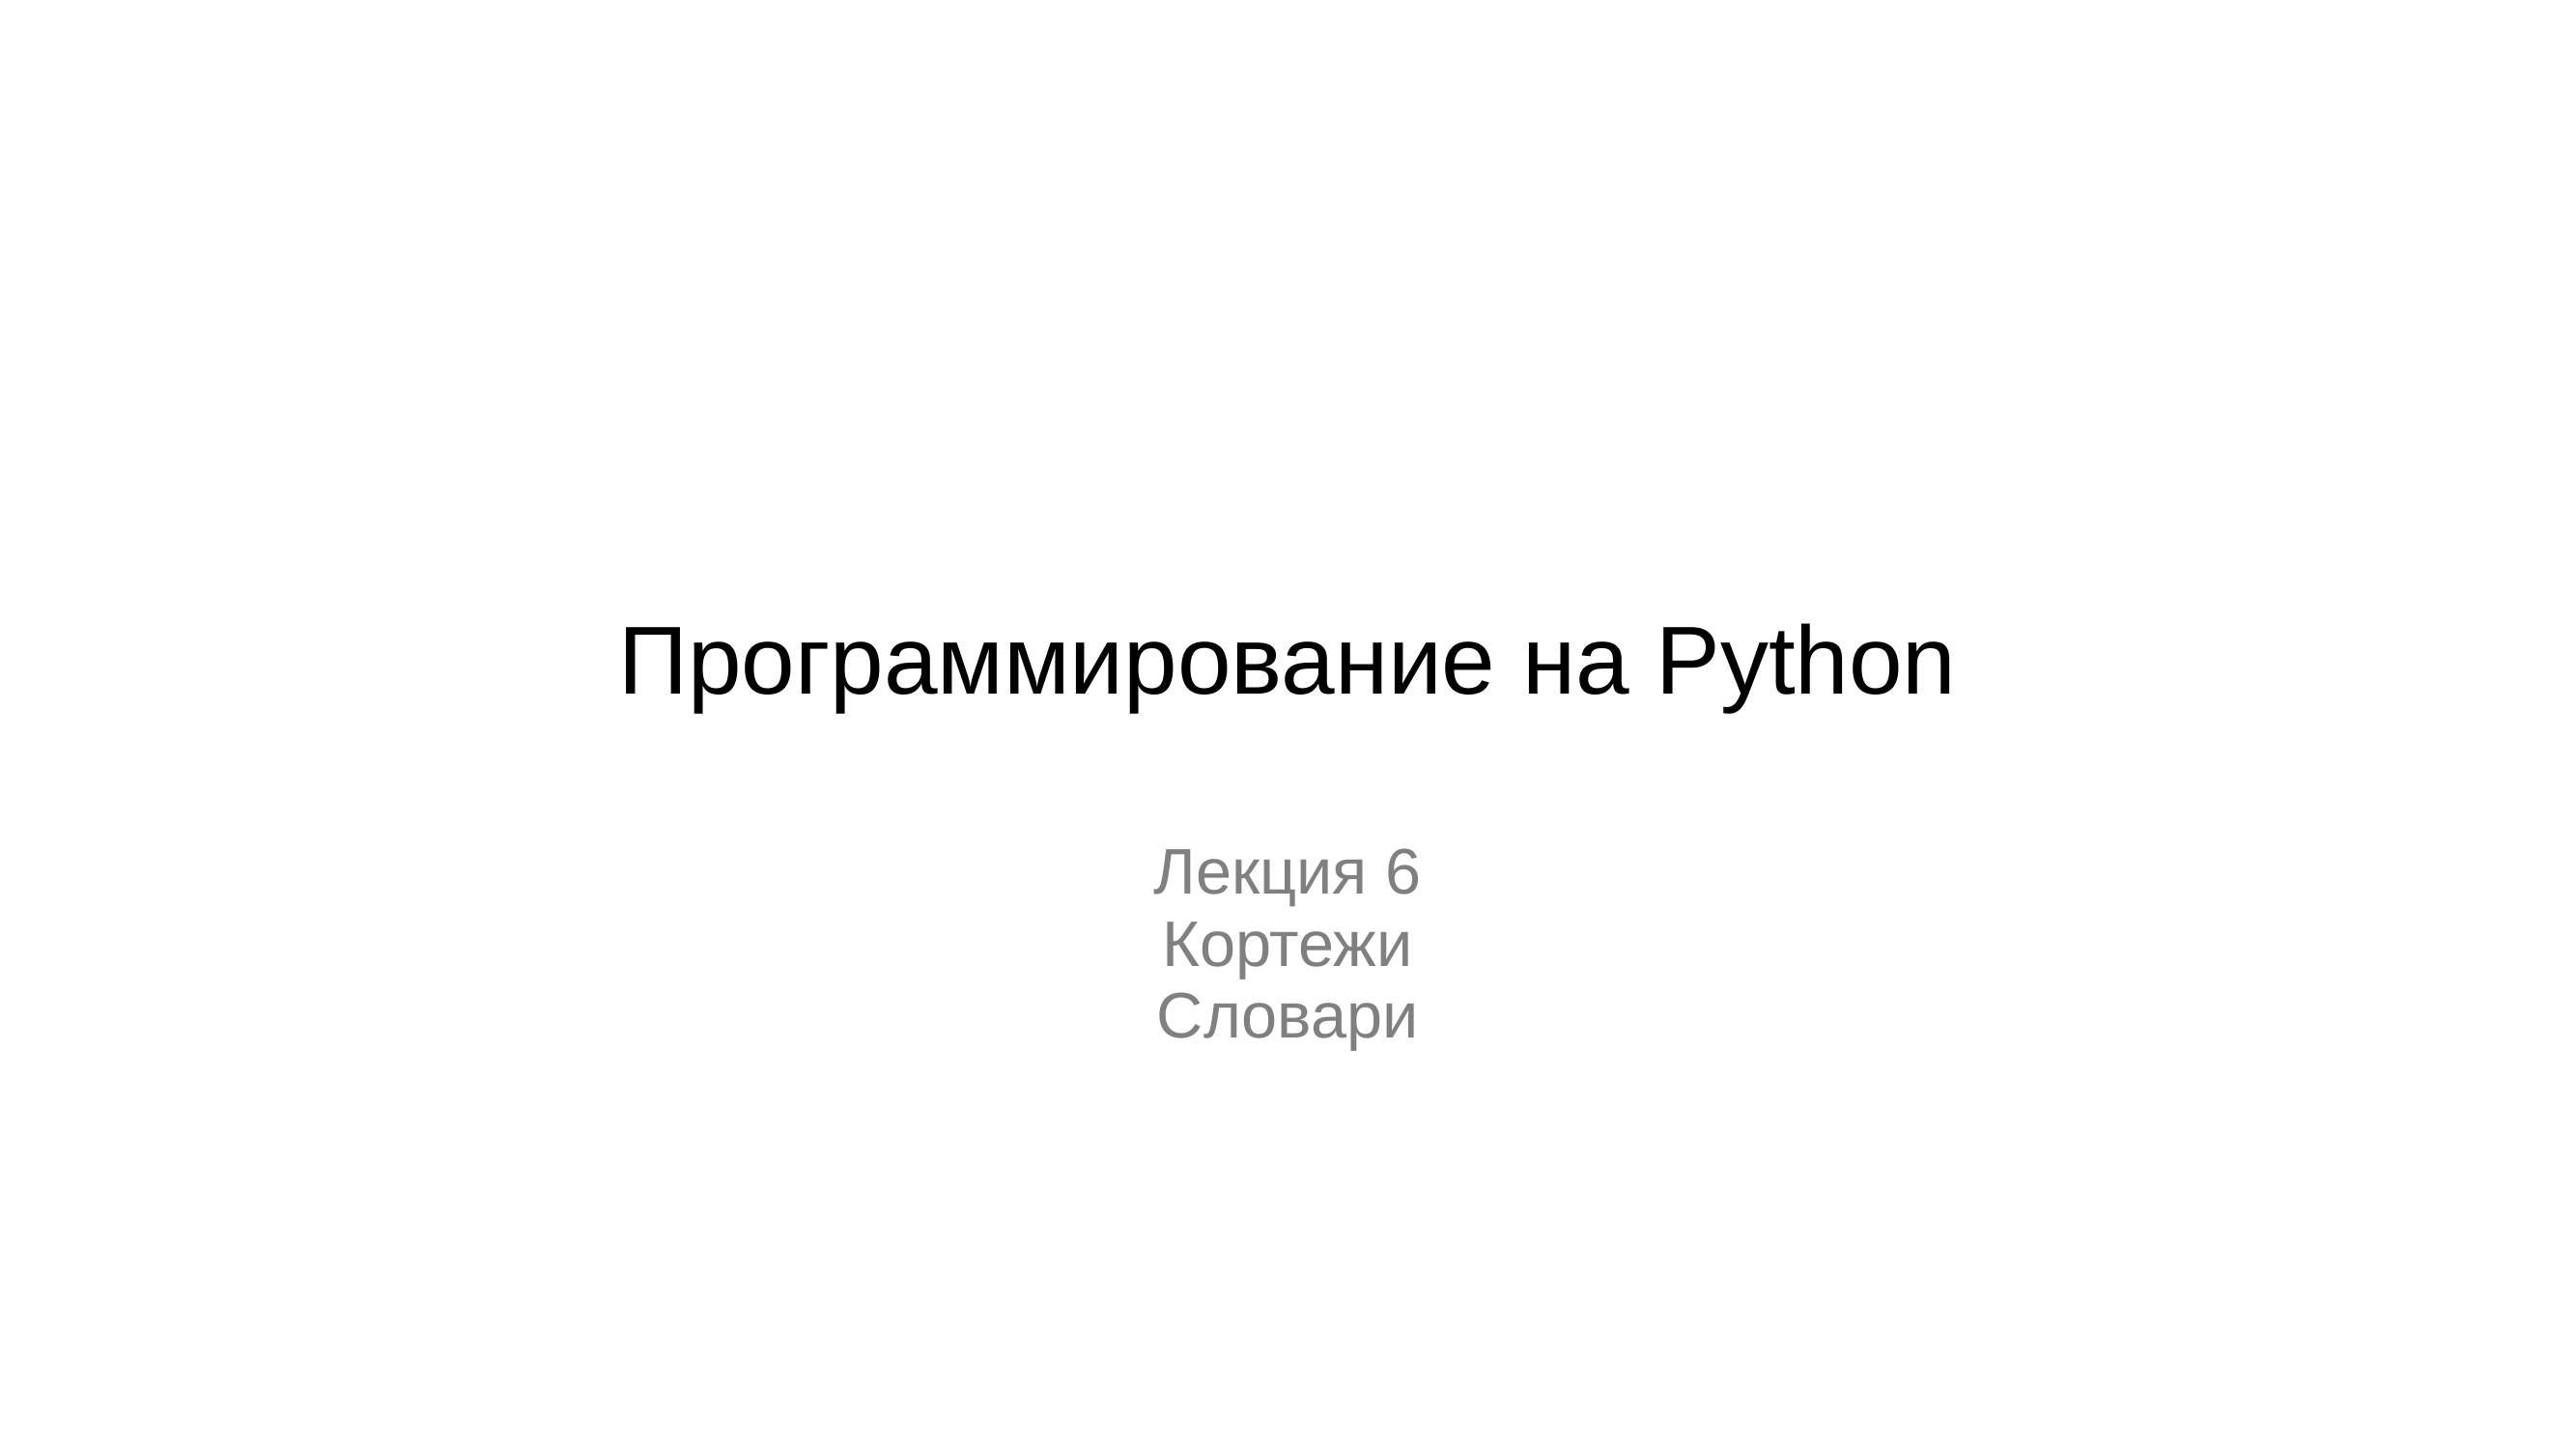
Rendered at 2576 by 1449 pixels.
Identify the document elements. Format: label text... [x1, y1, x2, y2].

title Программирование на Python [193, 449, 2383, 761]
subtitle Лекция 6 Кортежи Словари [385, 820, 2190, 1192]
